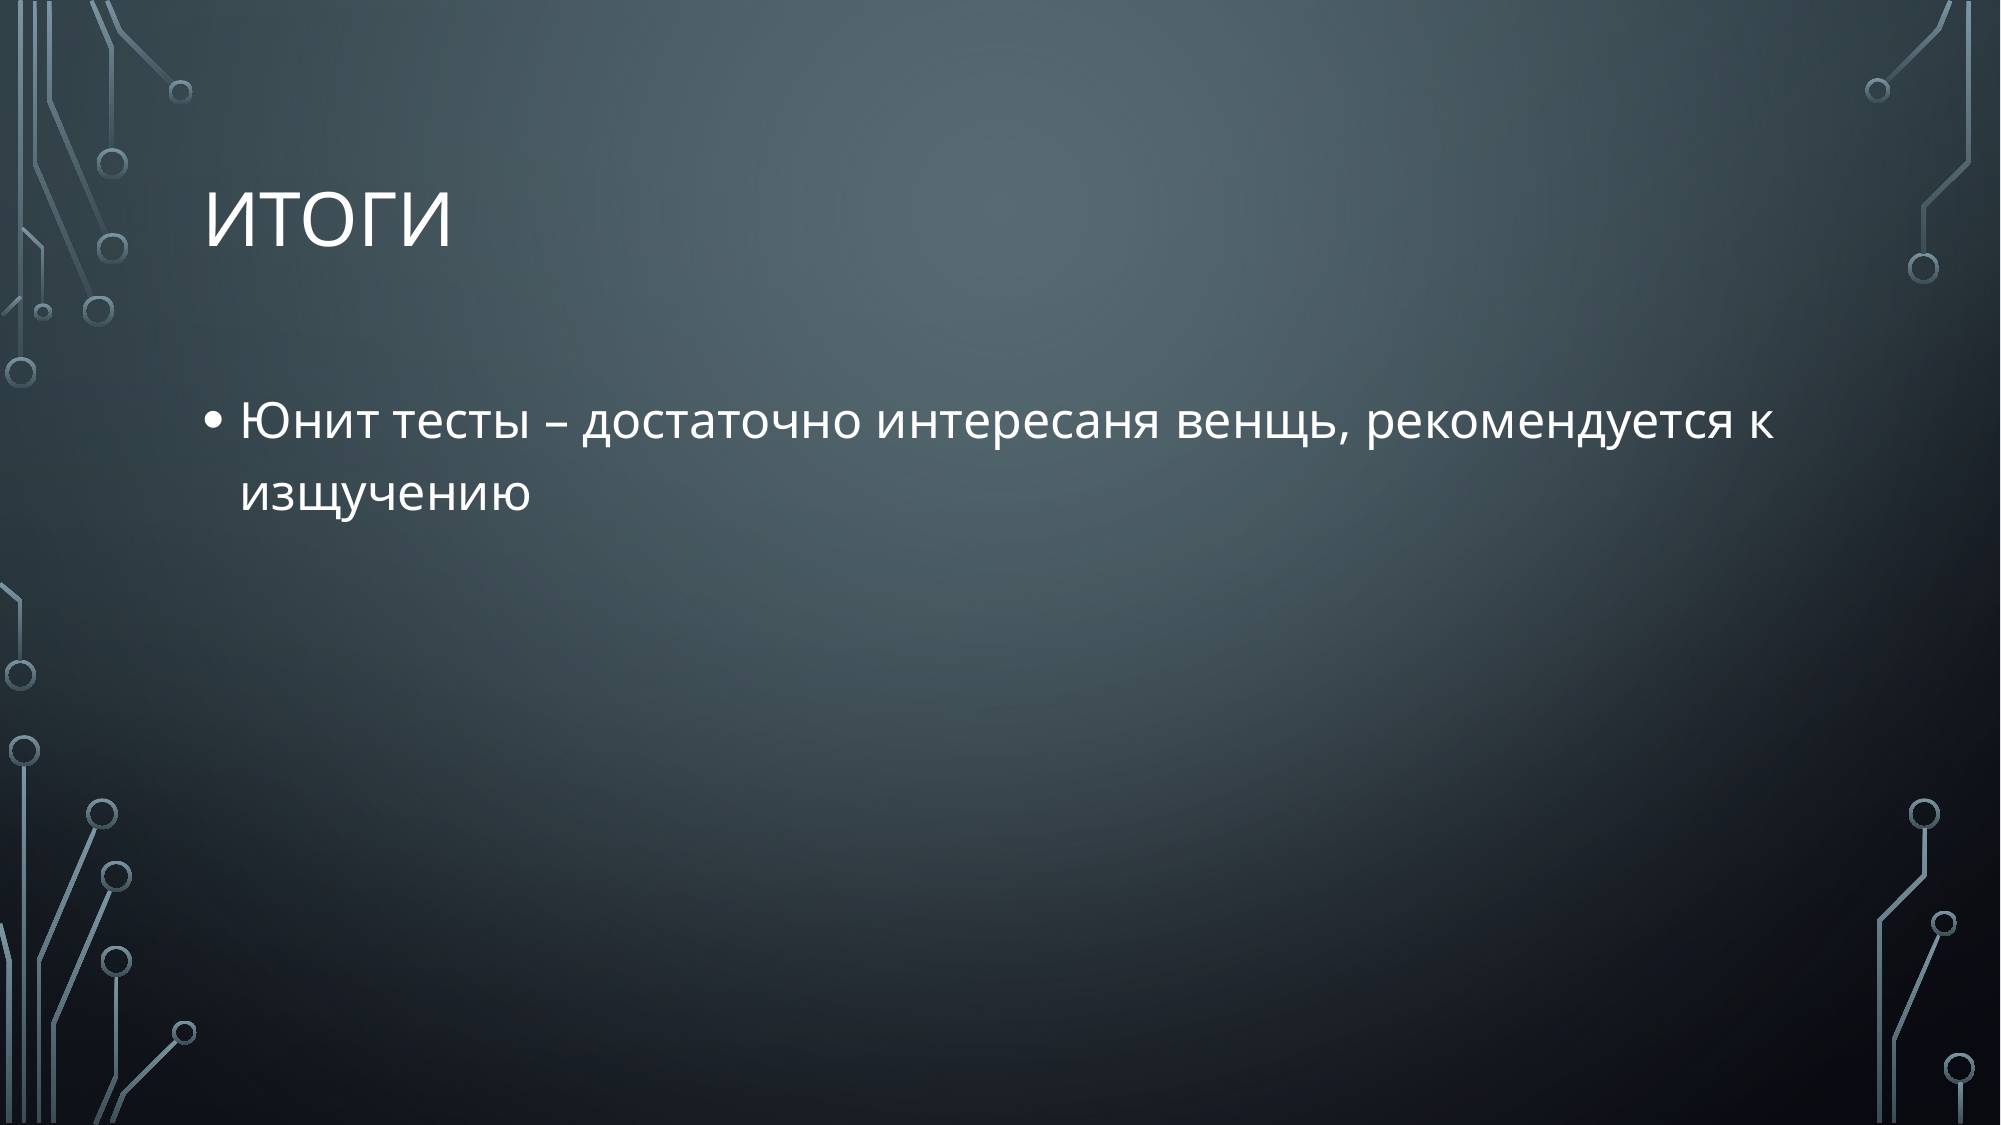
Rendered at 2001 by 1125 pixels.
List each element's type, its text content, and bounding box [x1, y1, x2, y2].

list Юнит тесты – достаточно интересаня венщь, рекомендуется к изщучению [187, 369, 1813, 950]
title ИТОГИ [187, 101, 1813, 344]
